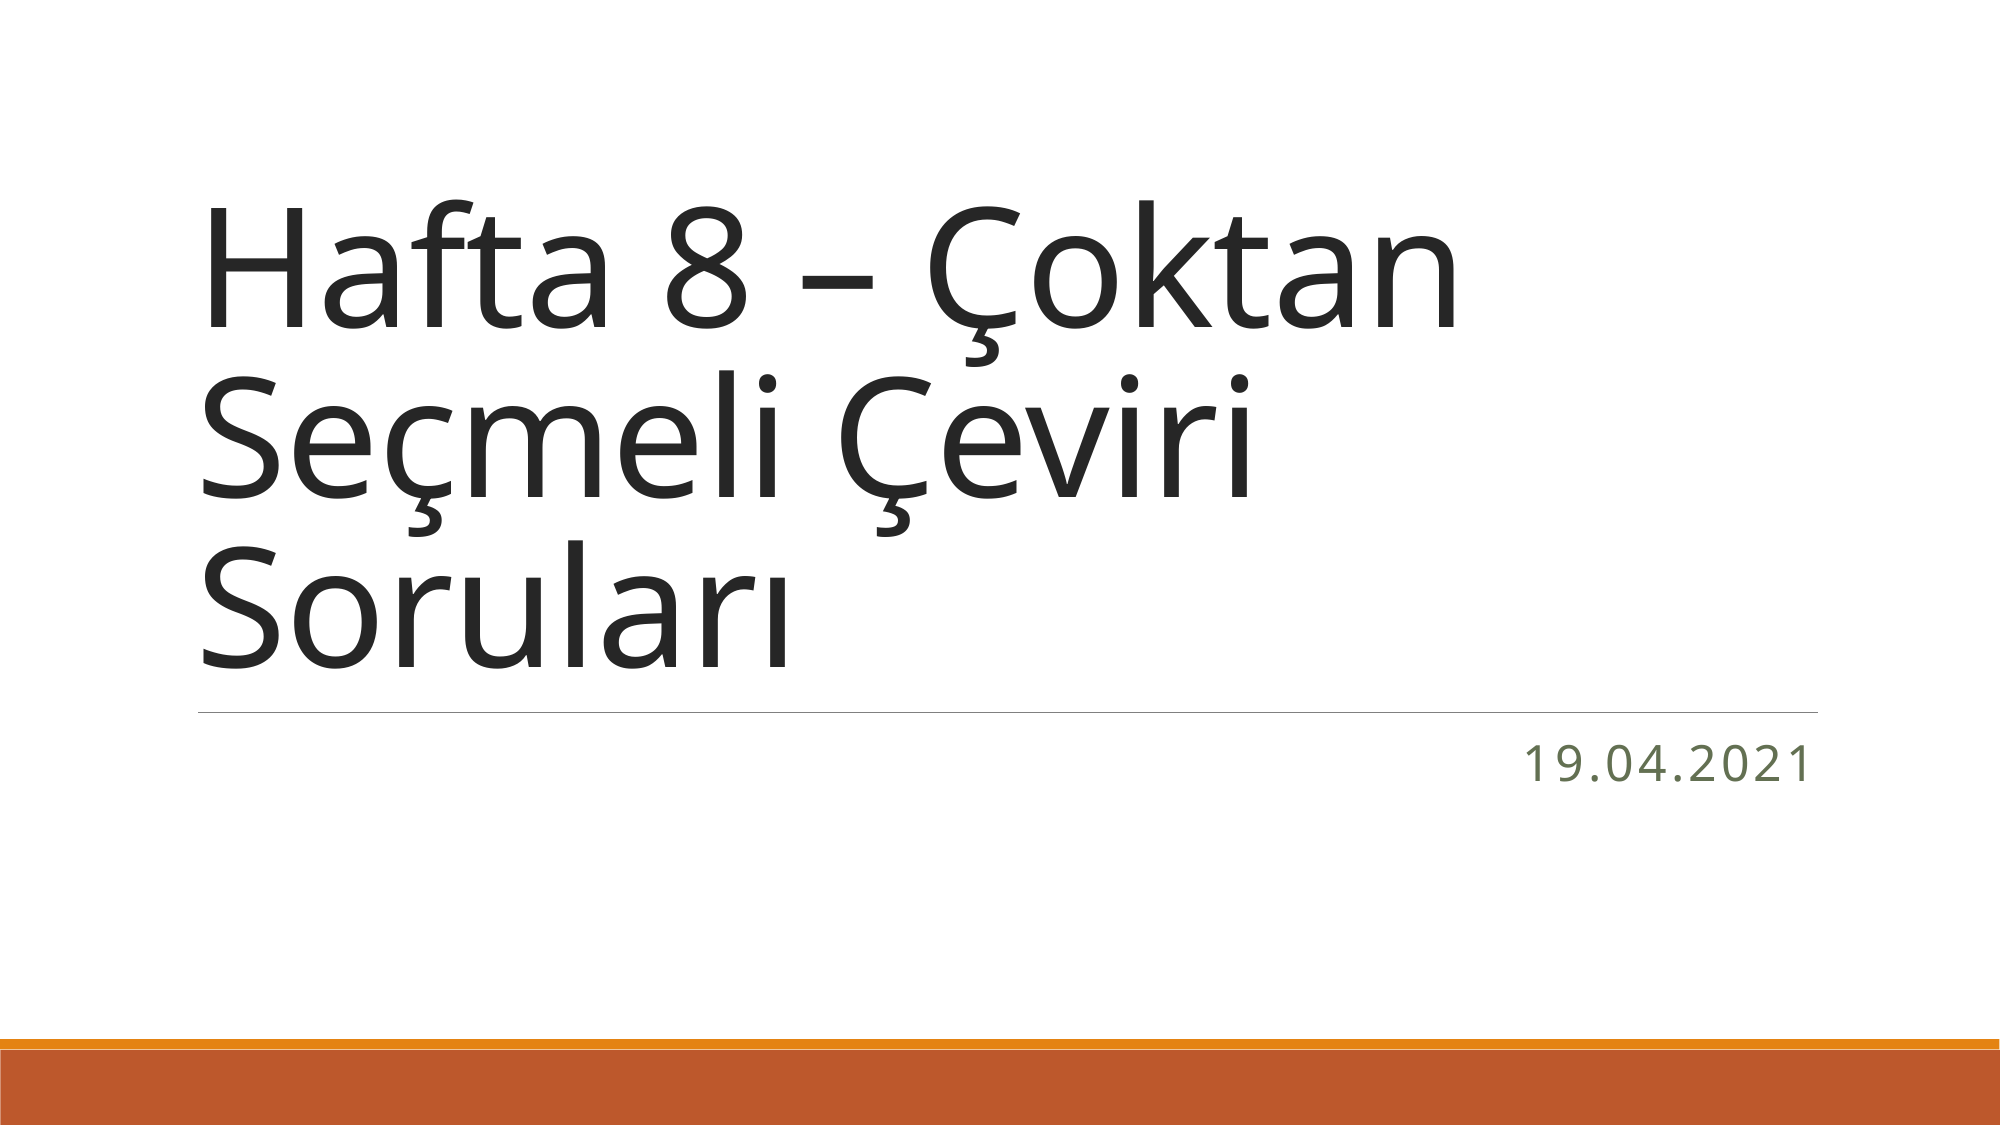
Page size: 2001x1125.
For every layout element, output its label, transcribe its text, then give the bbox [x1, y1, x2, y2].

subtitle 19.04.2021 [180, 730, 1831, 919]
title Hafta 8 – Çoktan Seçmeli Çeviri Soruları [180, 124, 1830, 710]
